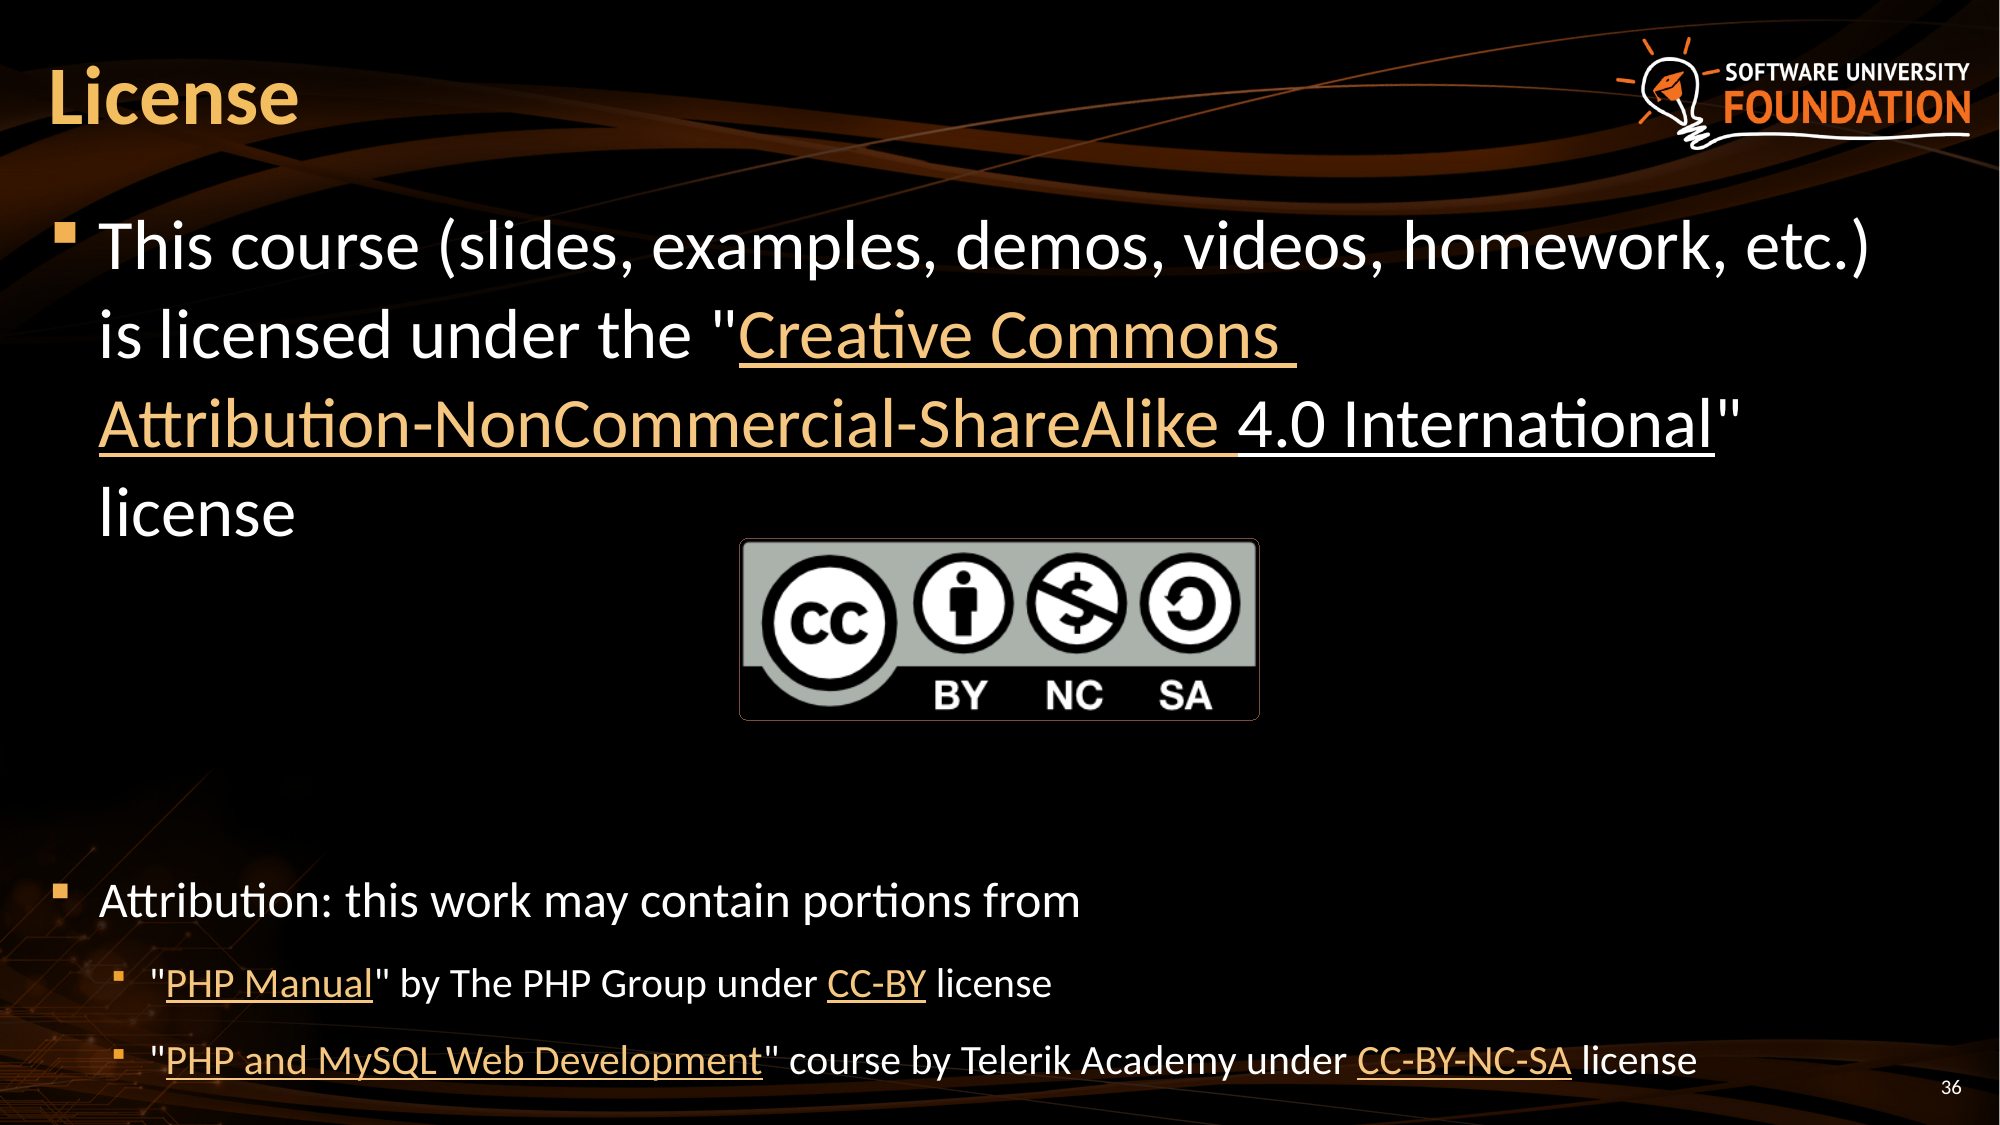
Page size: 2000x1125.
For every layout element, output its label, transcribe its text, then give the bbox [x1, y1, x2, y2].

title License [30, 6, 1602, 189]
picture [0, 0, 2000, 1125]
list This course (slides, examples, demos, videos, homework, etc.) is licensed under the "Creative Commons Attribution-NonCommercial-ShareAlike 4.0 International" license Attribution: this work may contain portions from "PHP Manual" by The PHP Group under CC-BY license "PHP and MySQL Web Development" course by Telerik Academy under CC-BY-NC-SA license [31, 188, 1968, 1103]
slide_number 36 [1897, 1070, 1968, 1103]
